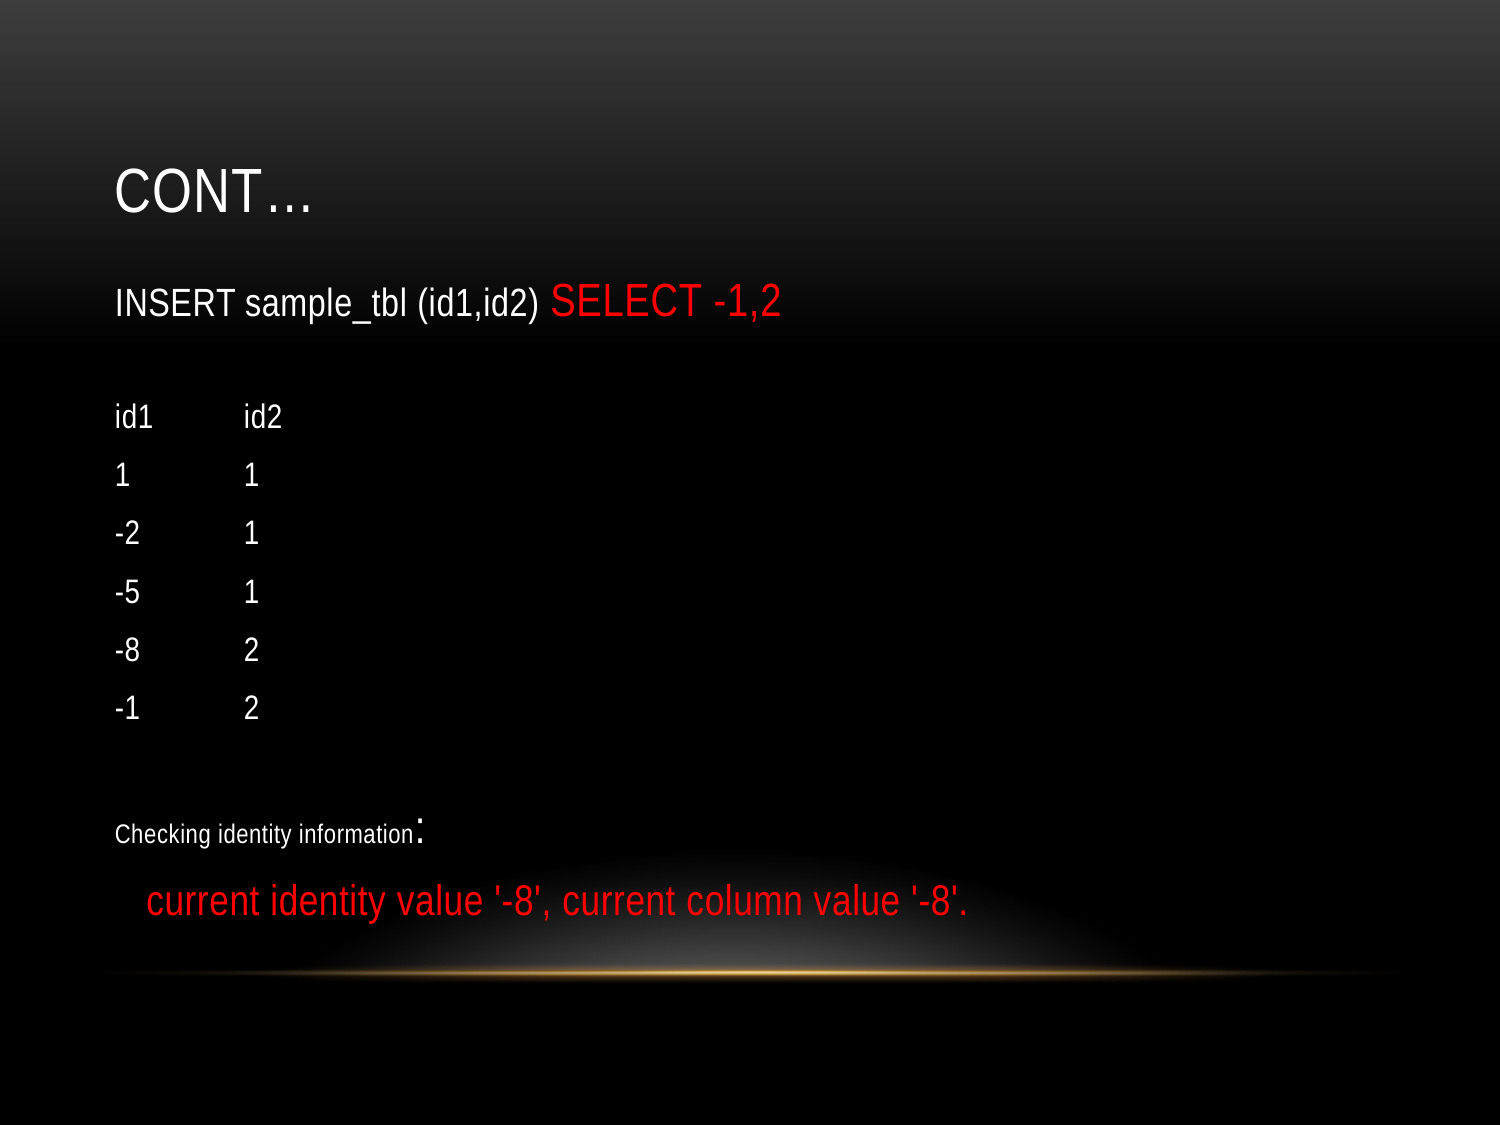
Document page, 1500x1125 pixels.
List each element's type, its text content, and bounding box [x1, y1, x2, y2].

title Cont… [99, 45, 1400, 233]
list INSERT sample_tbl (id1,id2) SELECT -1,2 id1 id2 1 1 -2 1 -5 1 -8 2 -1 2 Checking identity information: current identity value '-8', current column value '-8'. [99, 262, 1400, 938]
picture [0, 0, 1500, 1125]
